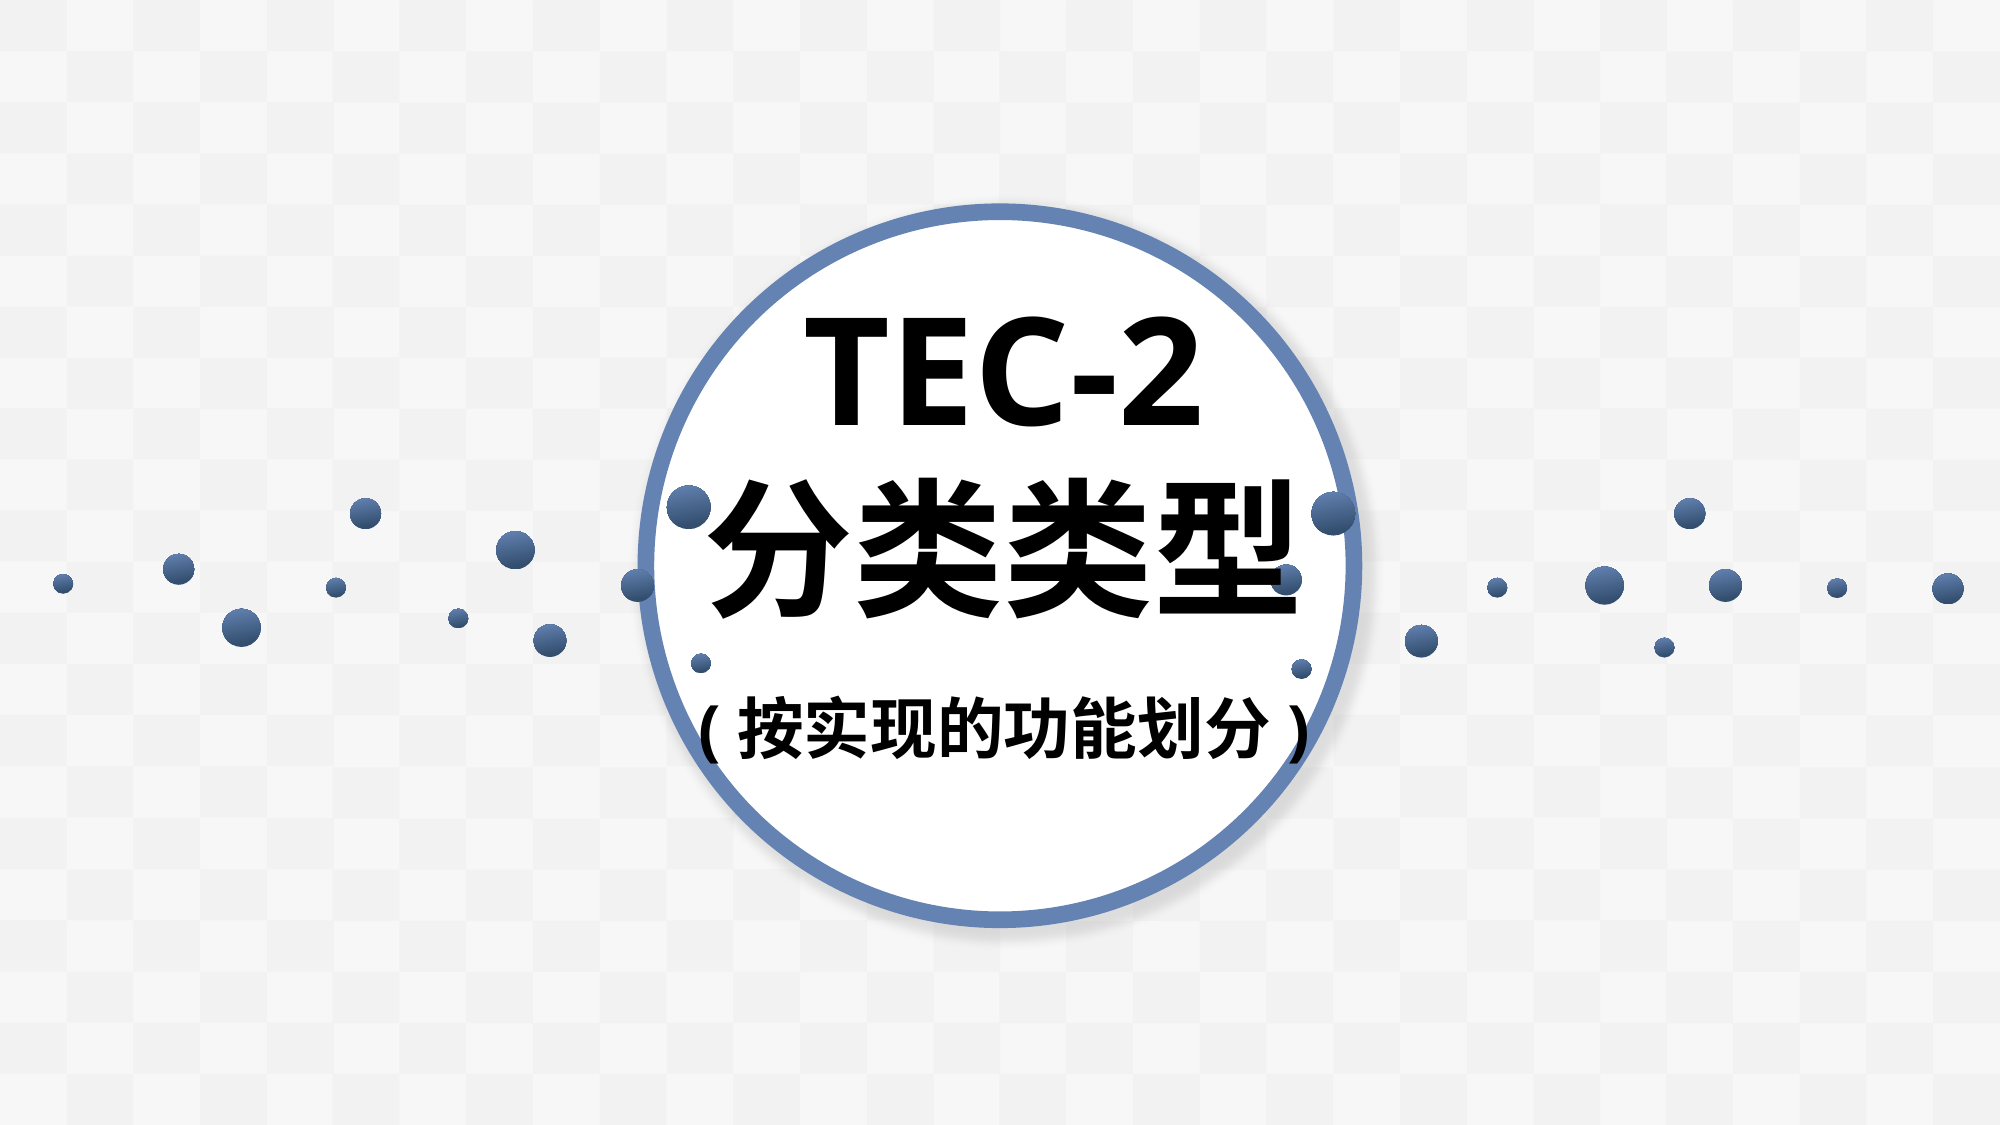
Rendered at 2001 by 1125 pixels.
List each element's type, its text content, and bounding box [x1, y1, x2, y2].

text_box [325, 576, 347, 599]
text_box [644, 394, 1355, 679]
text_box [620, 568, 655, 604]
text_box [447, 607, 470, 630]
text_box [221, 607, 262, 649]
text_box [1290, 658, 1313, 679]
text_box [712, 774, 1288, 921]
text_box [162, 552, 196, 586]
text_box [1653, 636, 1676, 659]
text_box [532, 623, 568, 659]
text_box [1826, 577, 1849, 600]
text_box [1486, 576, 1509, 599]
text_box [665, 484, 689, 531]
text_box TEC-2 分类类型 [689, 267, 1319, 643]
text_box [1584, 565, 1625, 606]
text_box [495, 530, 536, 571]
text_box [807, 210, 1192, 267]
text_box [52, 573, 75, 595]
text_box [1403, 623, 1439, 659]
text_box (按实现的功能划分) [627, 679, 1381, 774]
text_box [1708, 568, 1743, 604]
text_box [349, 497, 383, 531]
text_box [1319, 490, 1357, 537]
text_box [1673, 497, 1707, 531]
text_box [690, 652, 712, 675]
text_box [1931, 572, 1965, 606]
